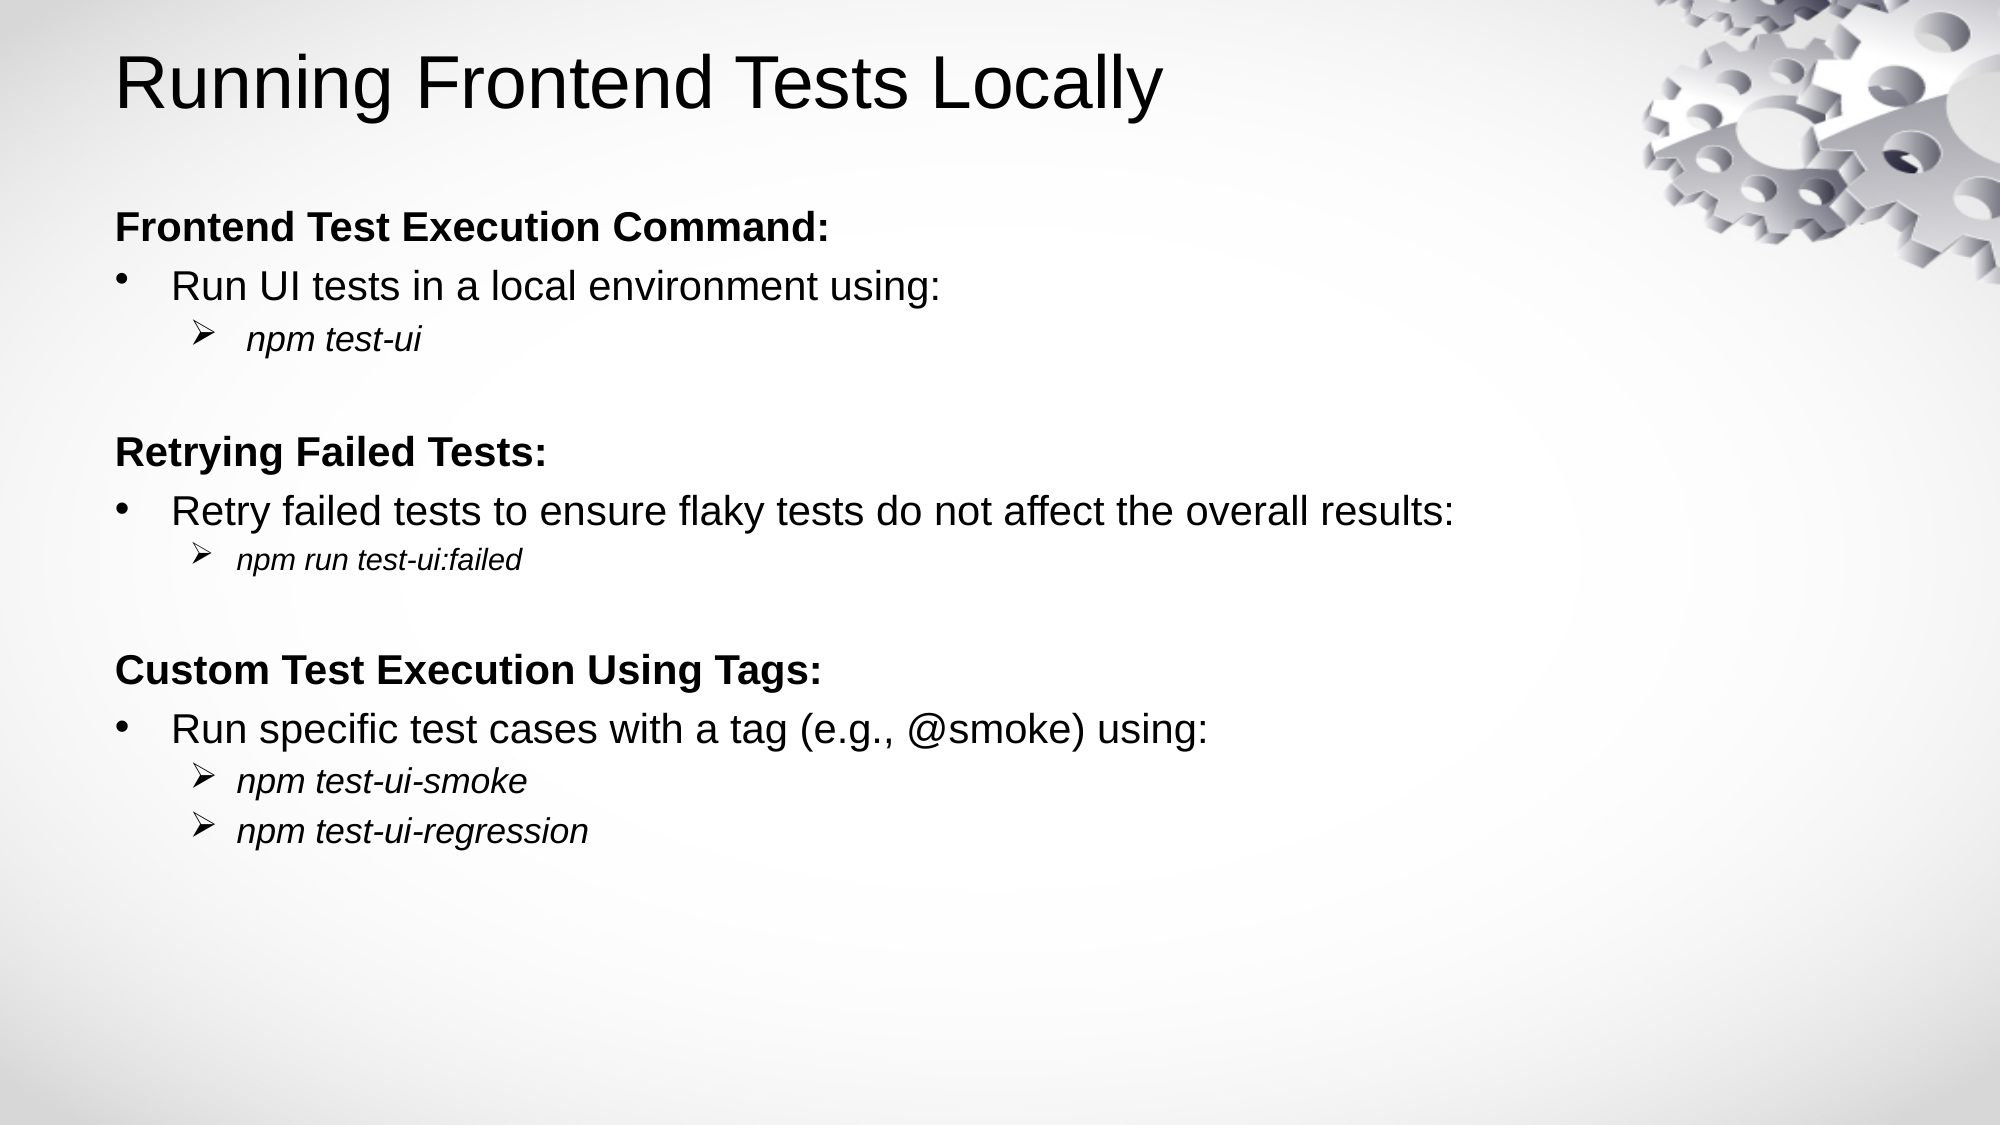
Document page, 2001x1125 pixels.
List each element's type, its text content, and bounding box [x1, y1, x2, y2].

title Running Frontend Tests Locally [99, 30, 1901, 127]
picture [0, 0, 2000, 1125]
list Frontend Test Execution Command: Run UI tests in a local environment using: npm test-ui Retrying Failed Tests: Retry failed tests to ensure flaky tests do not affect the overall results: npm run test-ui:failed Custom Test Execution Using Tags: Run specific test cases with a tag (e.g., @smoke) using: npm test-ui-smoke npm test-ui-regression [99, 192, 1901, 1006]
